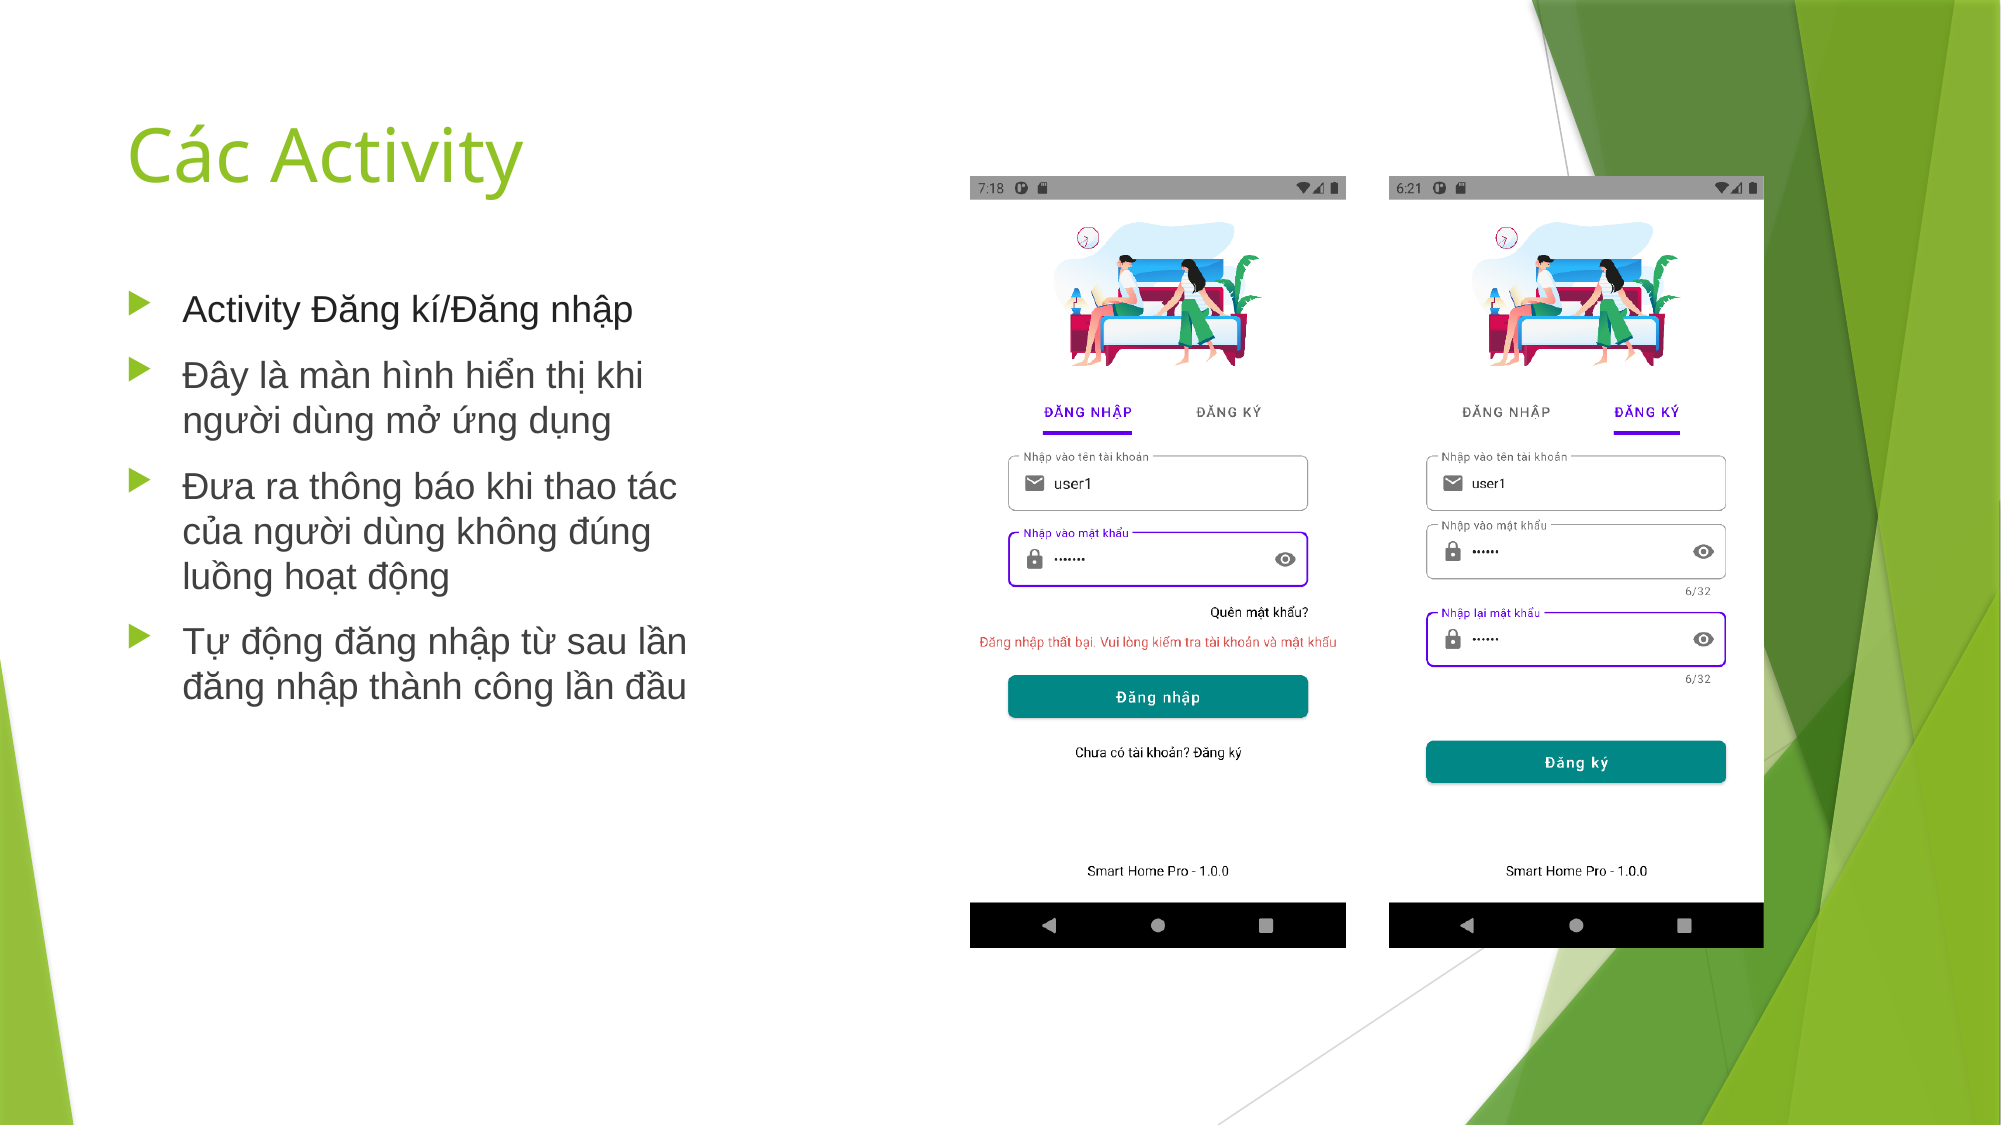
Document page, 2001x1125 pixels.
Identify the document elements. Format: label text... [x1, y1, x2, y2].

list Activity Đăng kí/Đăng nhập Đây là màn hình hiển thị khi người dùng mở ứng dụng Đưa ra thông báo khi thao tác của người dùng không đúng luồng hoạt động Tự động đăng nhập từ sau lần đăng nhập thành công lần đầu [111, 277, 728, 992]
title Các Activity [111, 99, 1522, 317]
picture [969, 176, 1765, 949]
